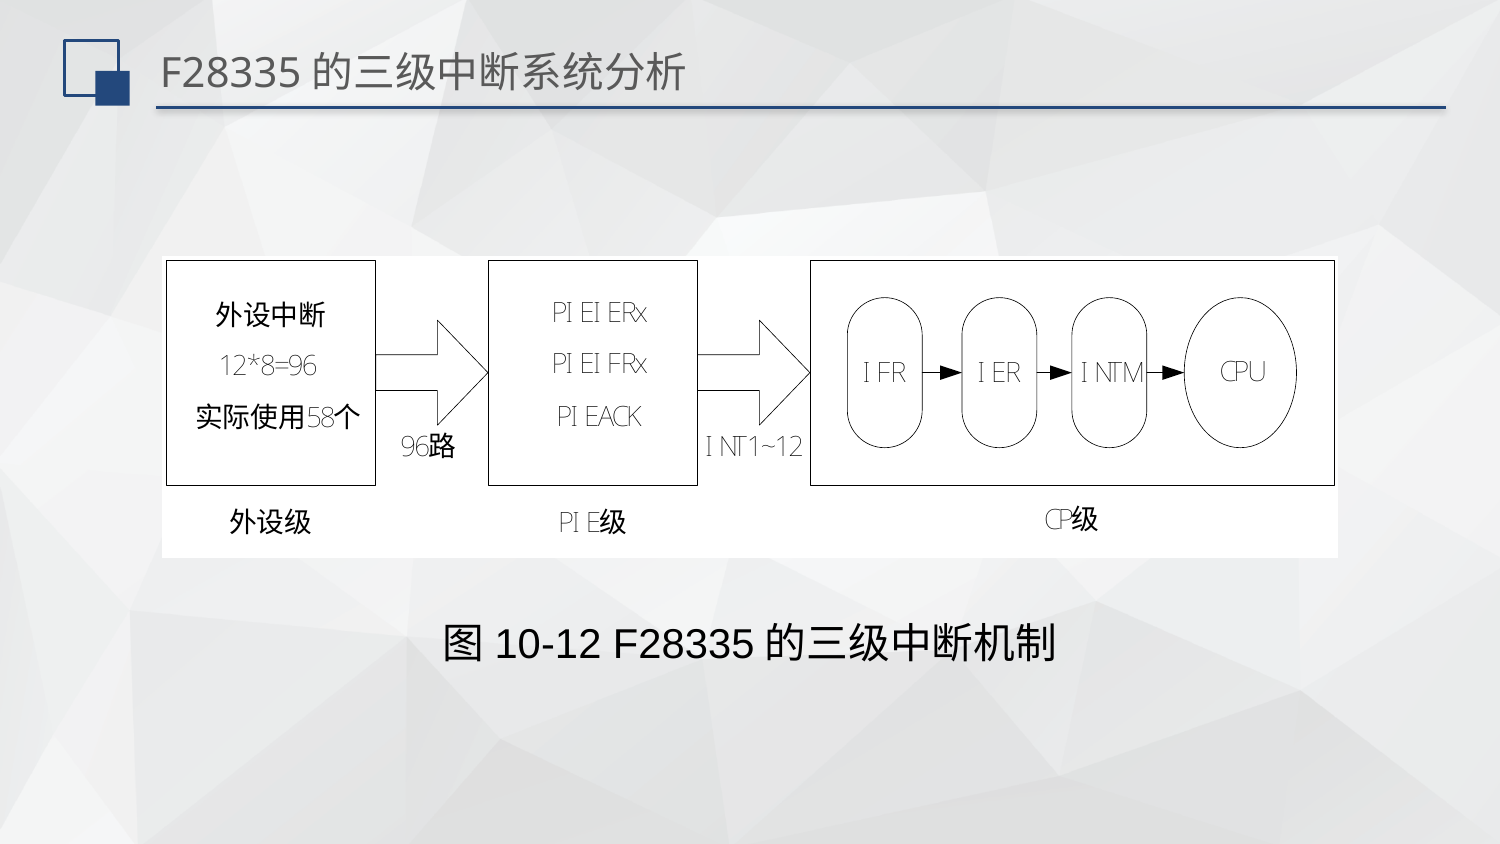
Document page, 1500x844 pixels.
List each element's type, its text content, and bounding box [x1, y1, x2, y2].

title F28335的三级中断系统分析 [148, 43, 1117, 99]
picture [0, 0, 1500, 844]
text_box 图10-12 F28335的三级中断机制 [428, 598, 1072, 674]
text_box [162, 256, 1338, 558]
